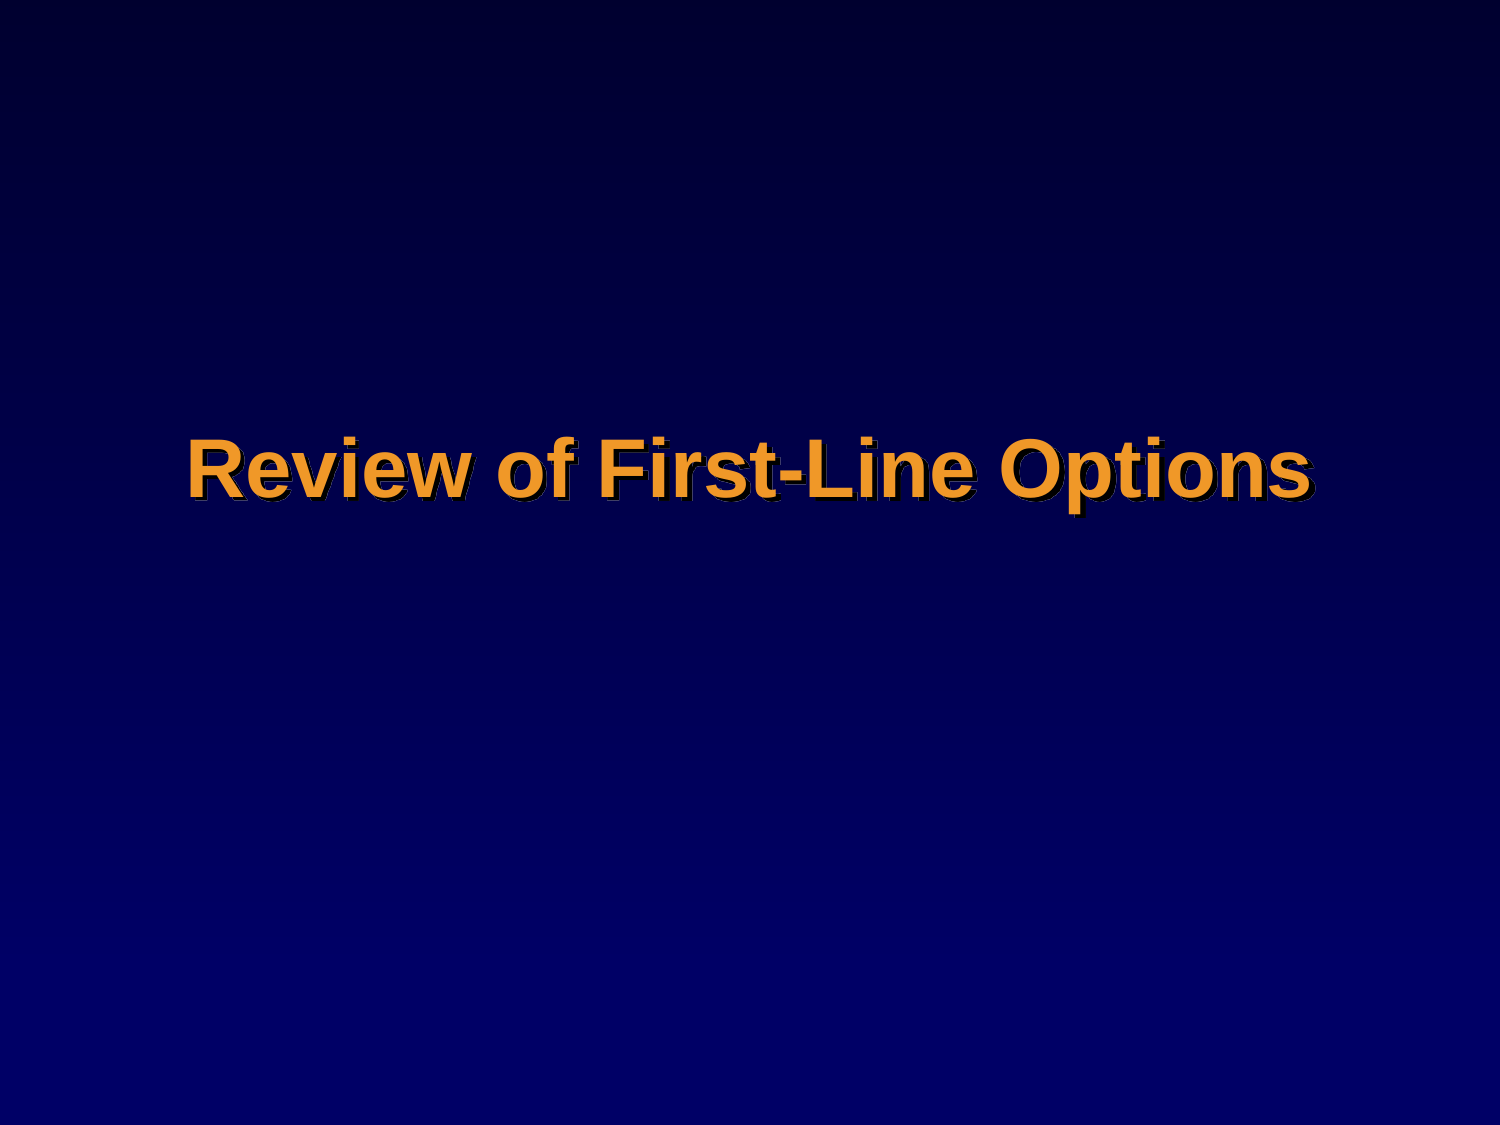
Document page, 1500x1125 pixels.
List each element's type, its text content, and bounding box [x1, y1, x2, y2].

title Review of First-Line Options [112, 349, 1388, 591]
